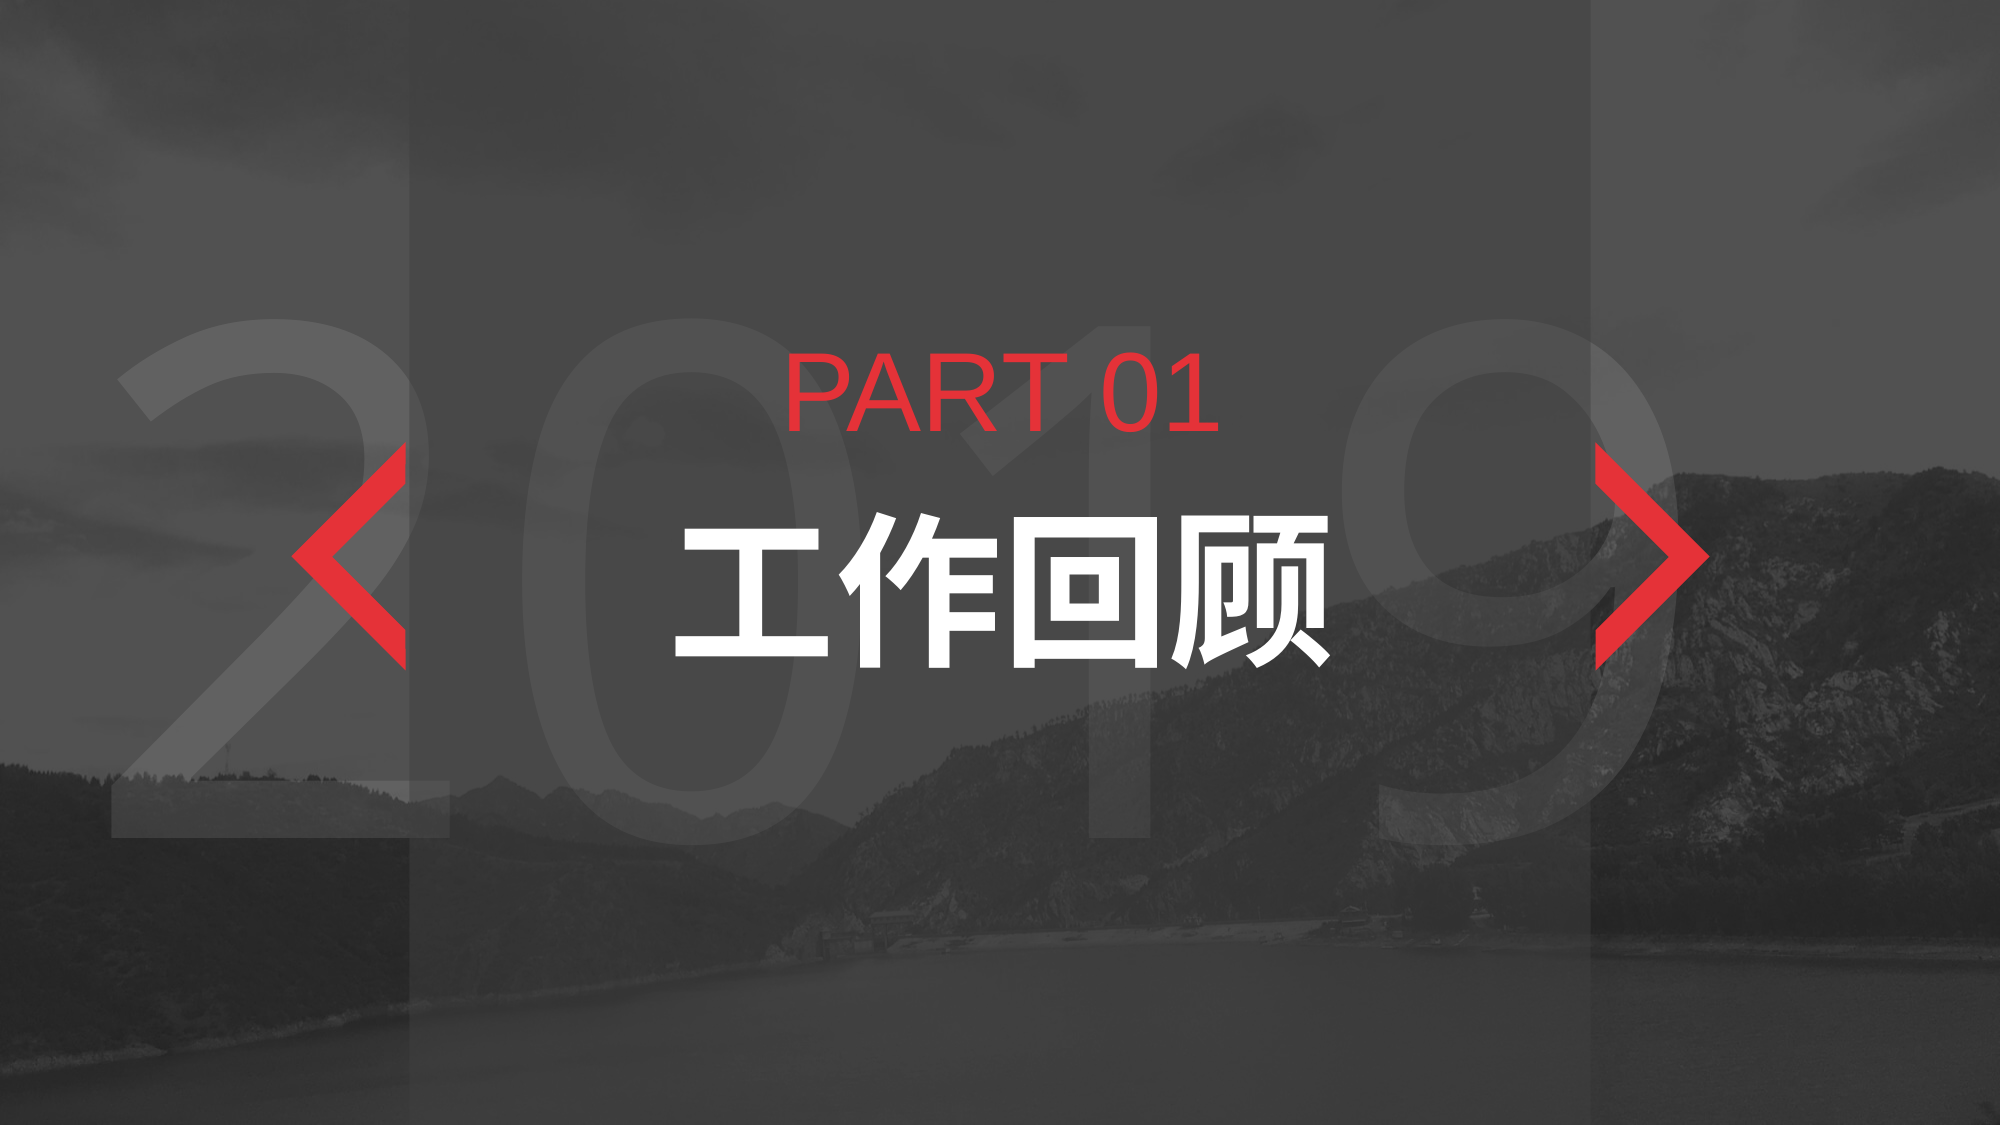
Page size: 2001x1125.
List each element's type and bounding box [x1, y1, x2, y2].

picture [1082, 0, 2000, 1125]
text_box [1082, 311, 1499, 697]
picture [0, 0, 919, 1125]
text_box [919, 0, 1082, 1125]
text_box [506, 311, 919, 697]
